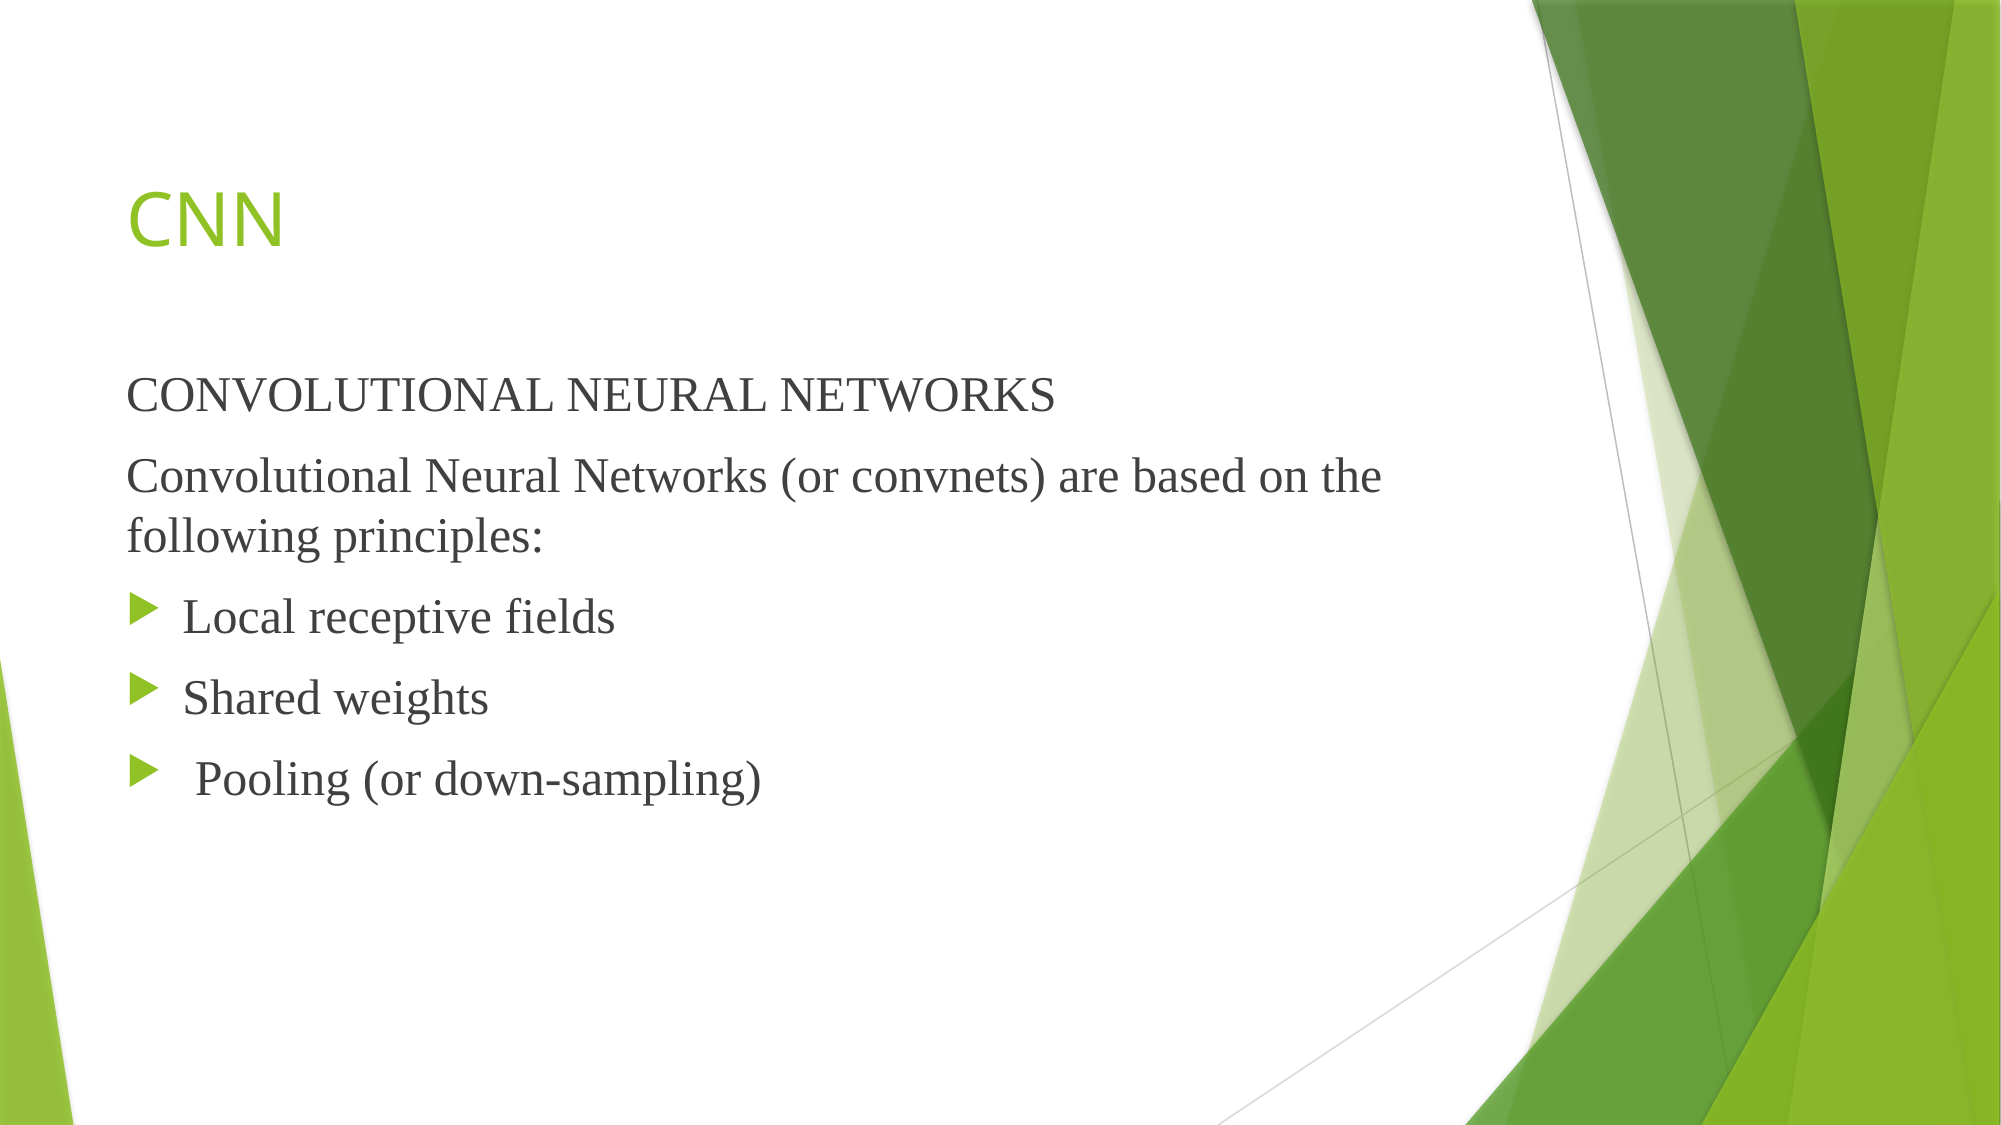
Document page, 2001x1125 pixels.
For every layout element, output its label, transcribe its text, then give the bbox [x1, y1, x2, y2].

title CNN [111, 164, 1522, 317]
list CONVOLUTIONAL NEURAL NETWORKS Convolutional Neural Networks (or convnets) are based on the following principles: Local receptive fields Shared weights Pooling (or down-sampling) [111, 354, 1522, 992]
